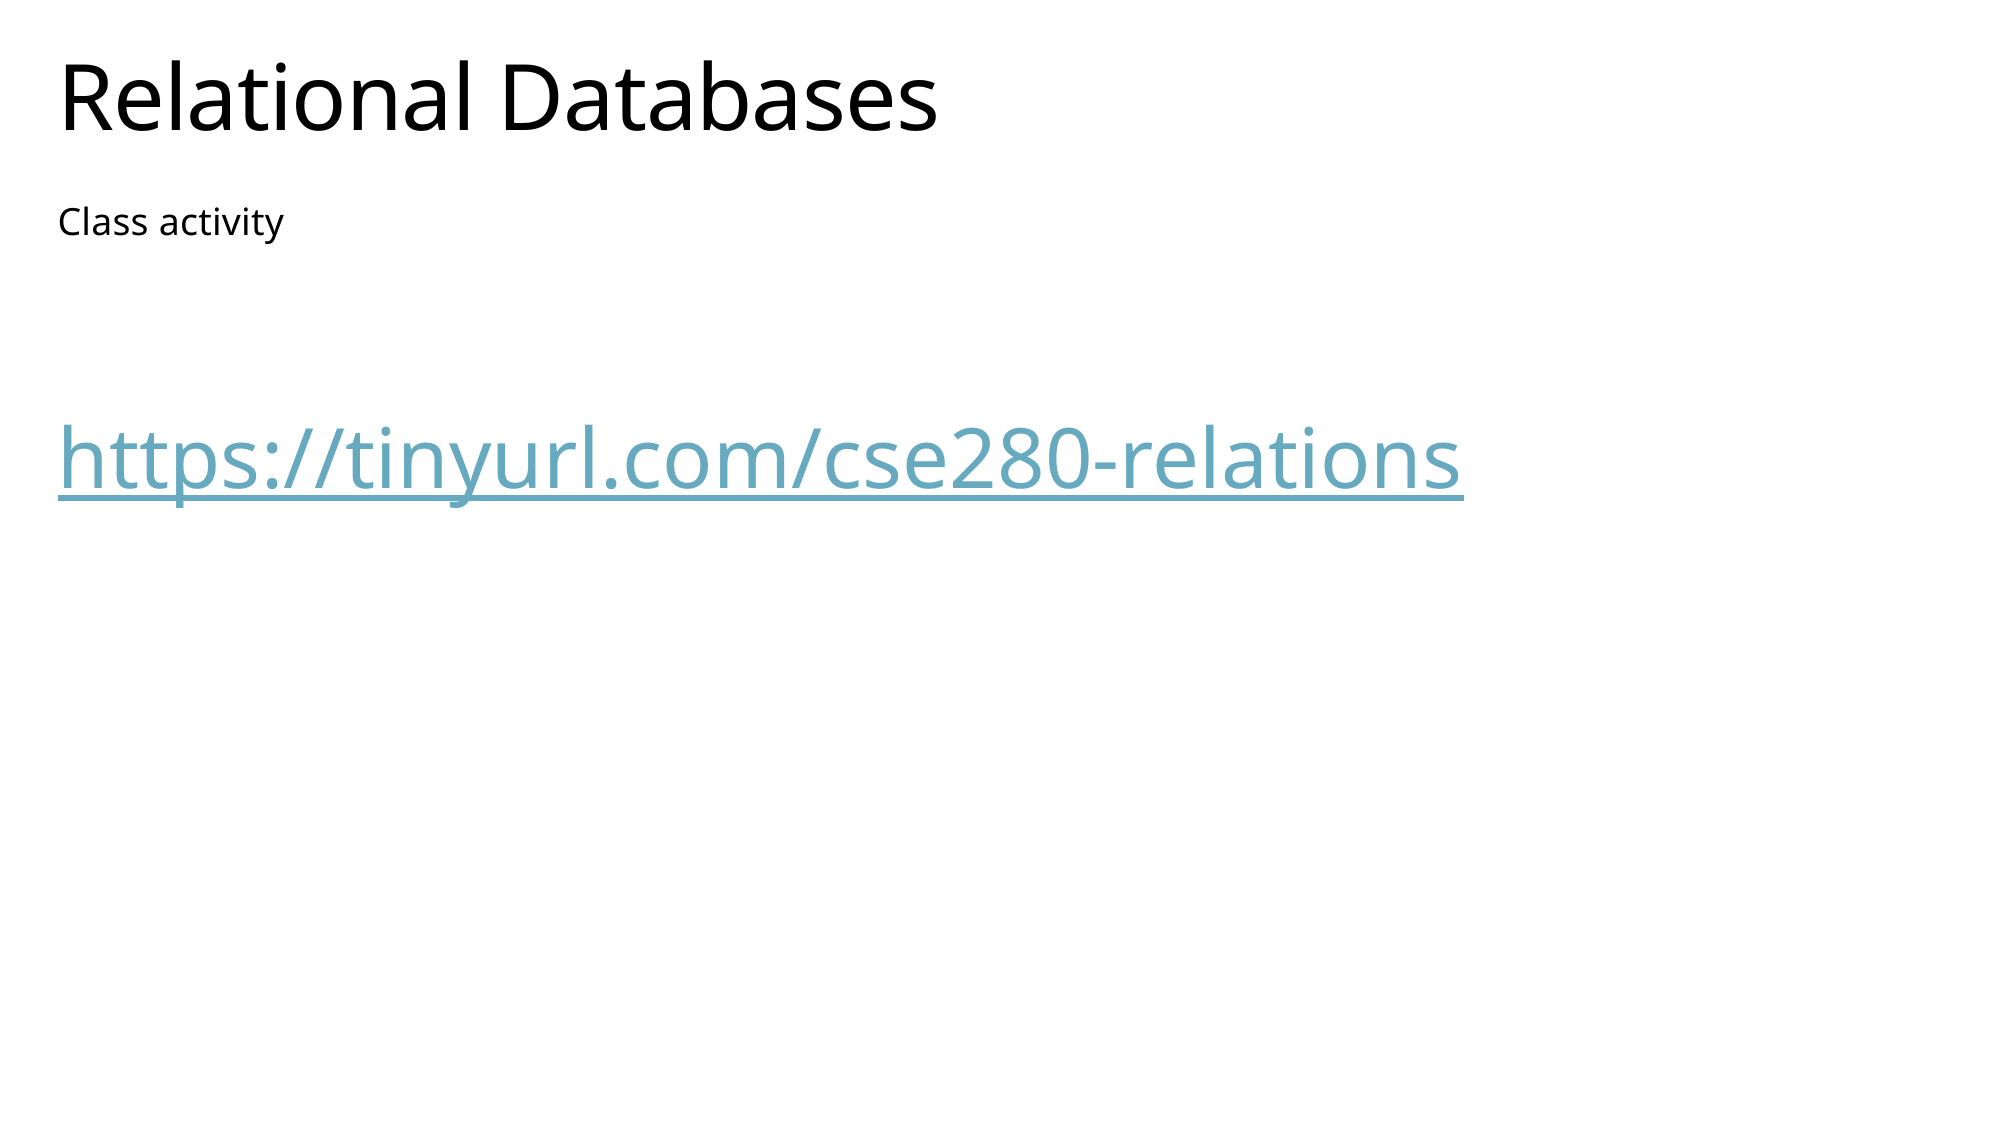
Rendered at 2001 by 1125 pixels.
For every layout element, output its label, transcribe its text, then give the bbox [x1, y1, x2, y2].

list Class activity https://tinyurl.com/cse280-relations [42, 193, 1955, 1028]
title Relational Databases [42, 38, 1955, 158]
